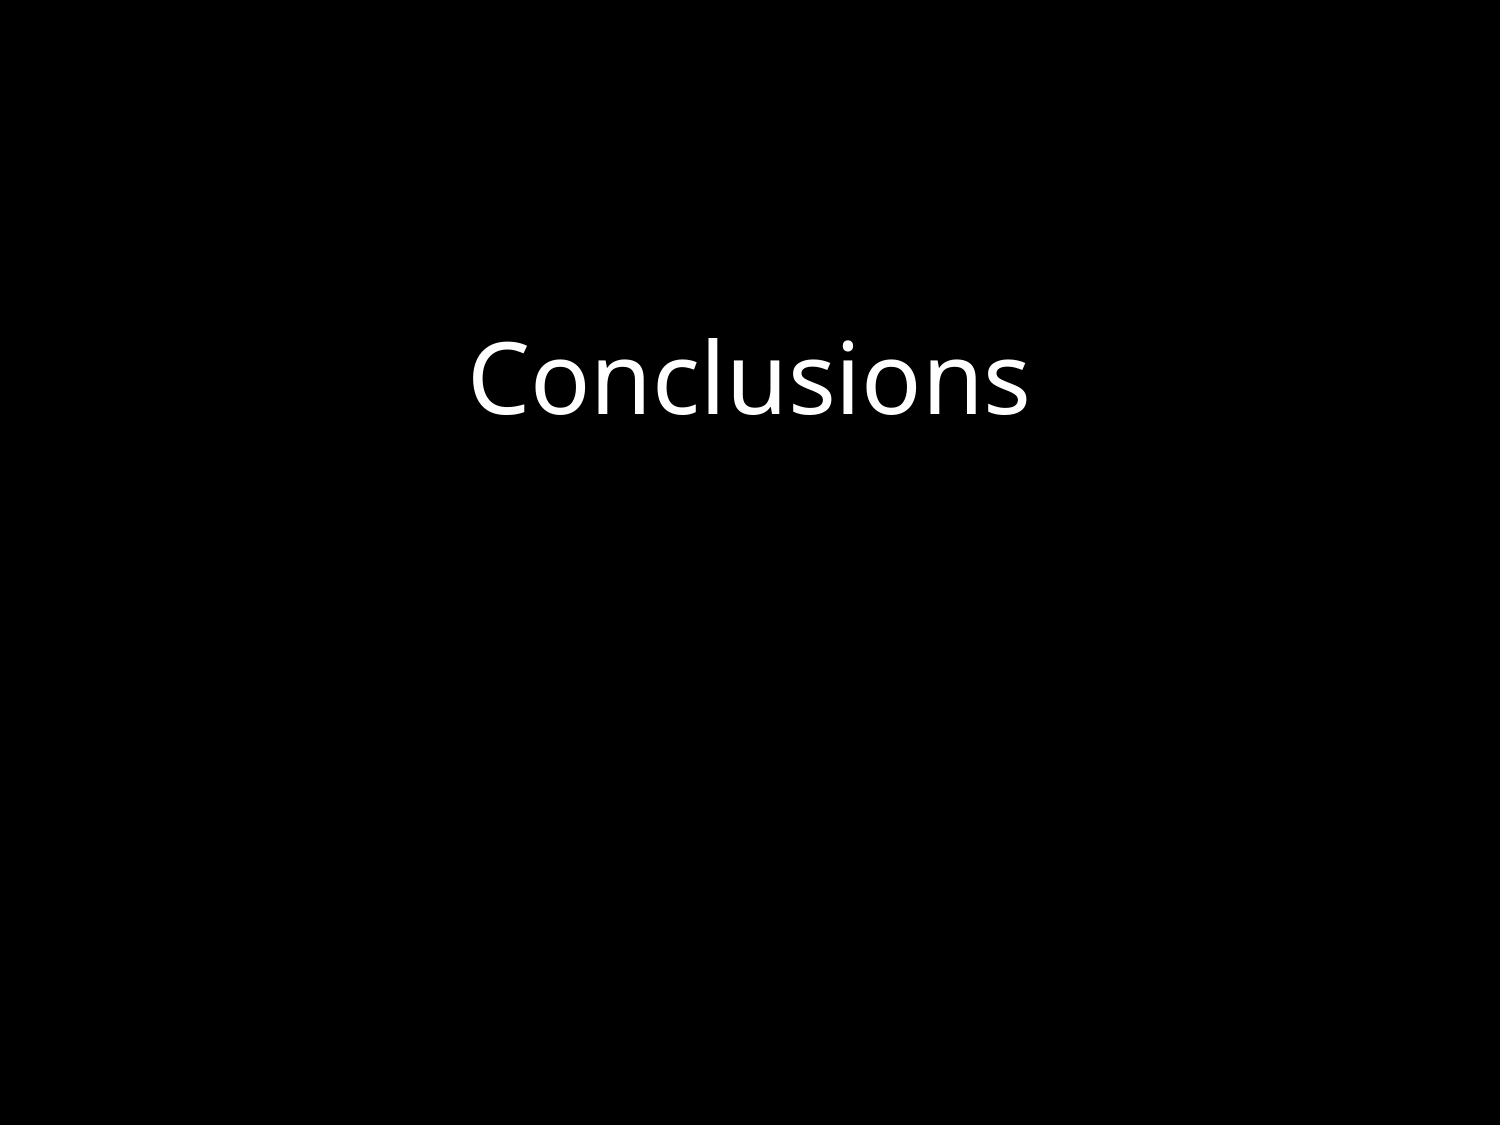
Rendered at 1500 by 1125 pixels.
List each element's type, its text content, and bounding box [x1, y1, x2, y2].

list Conclusions [112, 306, 1388, 1005]
